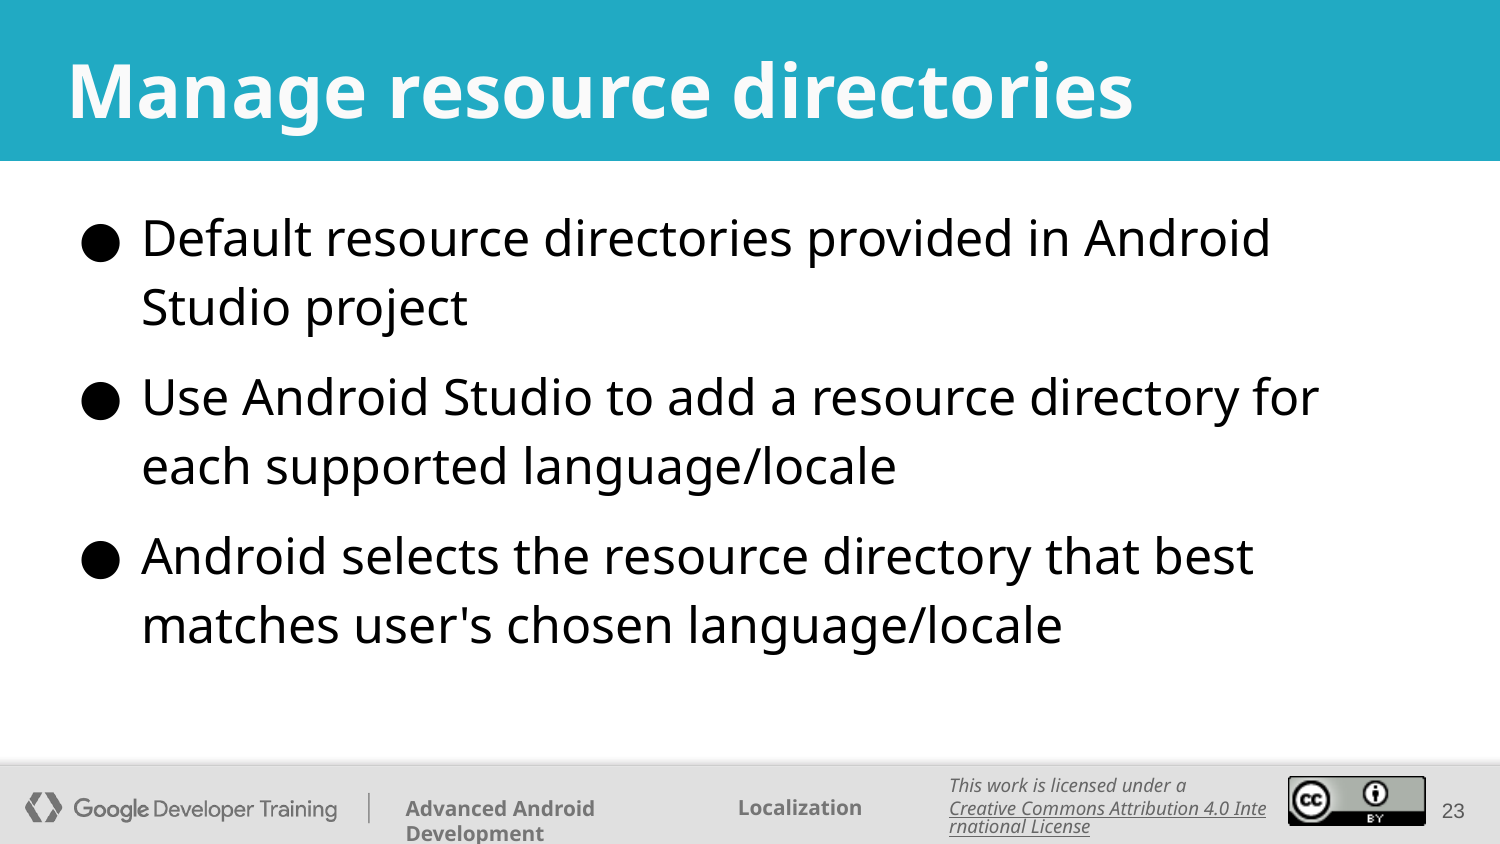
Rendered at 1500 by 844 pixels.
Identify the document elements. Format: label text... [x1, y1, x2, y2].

picture [0, 161, 1500, 844]
slide_number ‹#› [1389, 777, 1480, 842]
list Default resource directories provided in Android Studio project Use Android Studio to add a resource directory for each supported language/locale Android selects the resource directory that best matches user's chosen language/locale [51, 182, 1449, 758]
title Manage resource directories [51, 28, 1449, 122]
